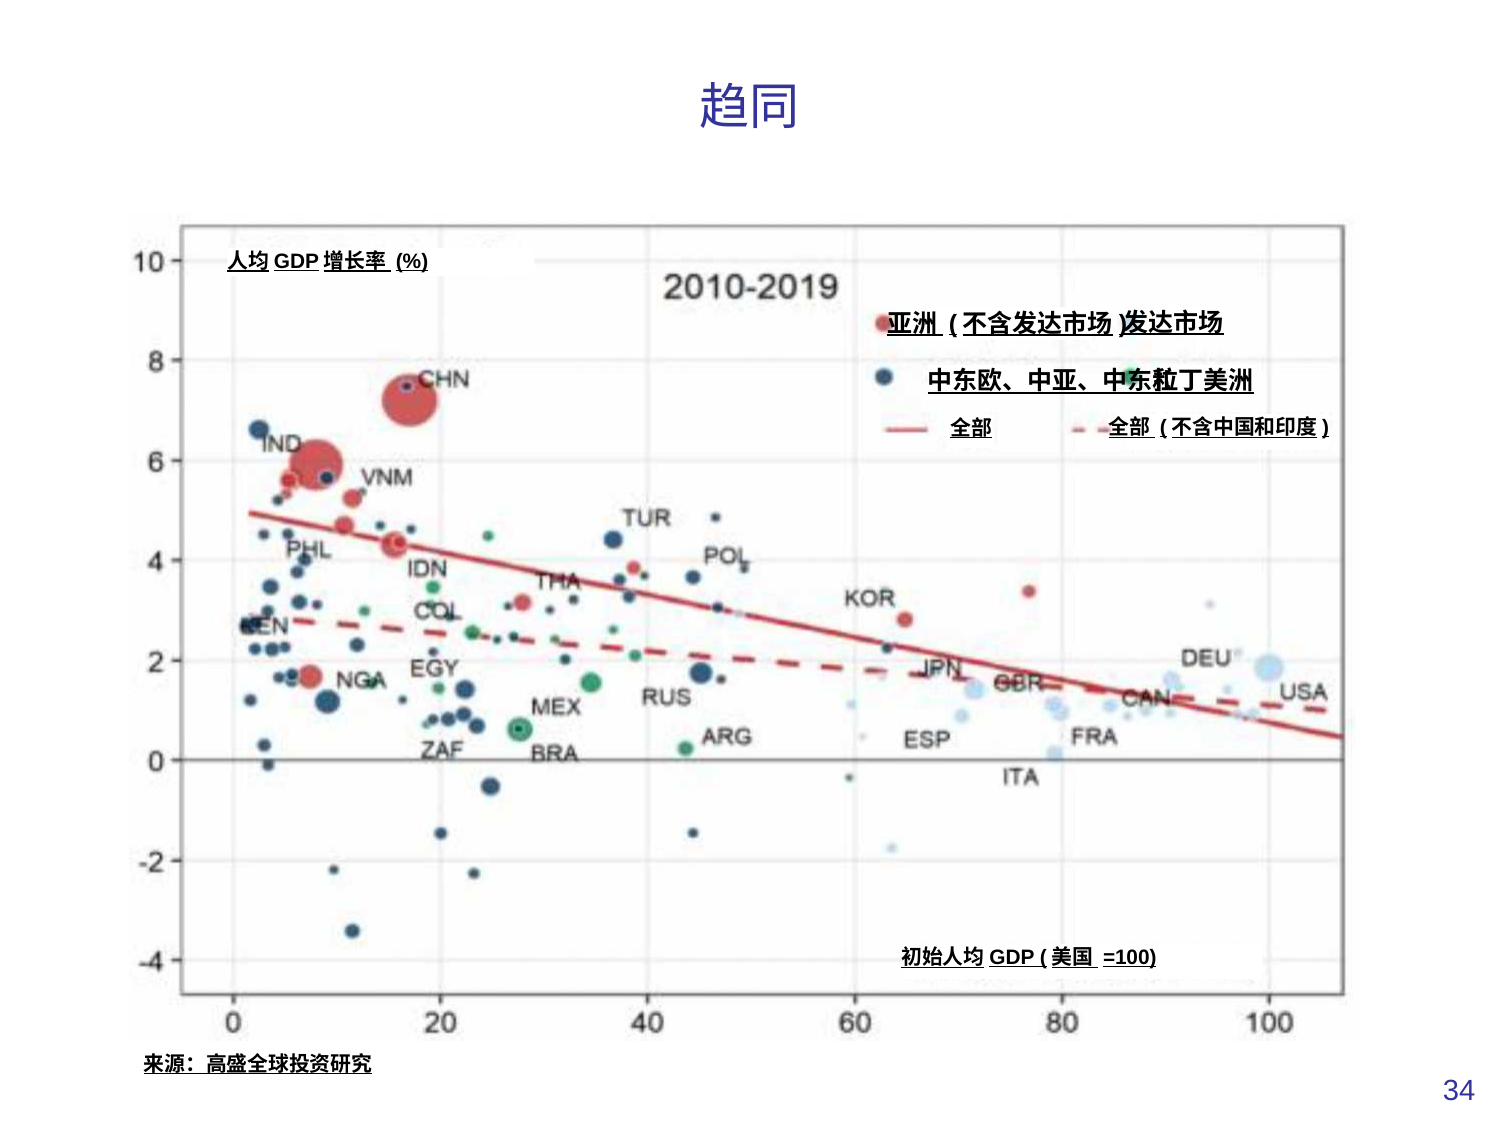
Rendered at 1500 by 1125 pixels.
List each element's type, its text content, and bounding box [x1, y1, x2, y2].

title 趋同 [57, 44, 1443, 165]
slide_number 34 [1408, 1028, 1491, 1108]
text_box 来源：高盛全球投资研究 [143, 1050, 589, 1086]
picture [129, 212, 1368, 1041]
